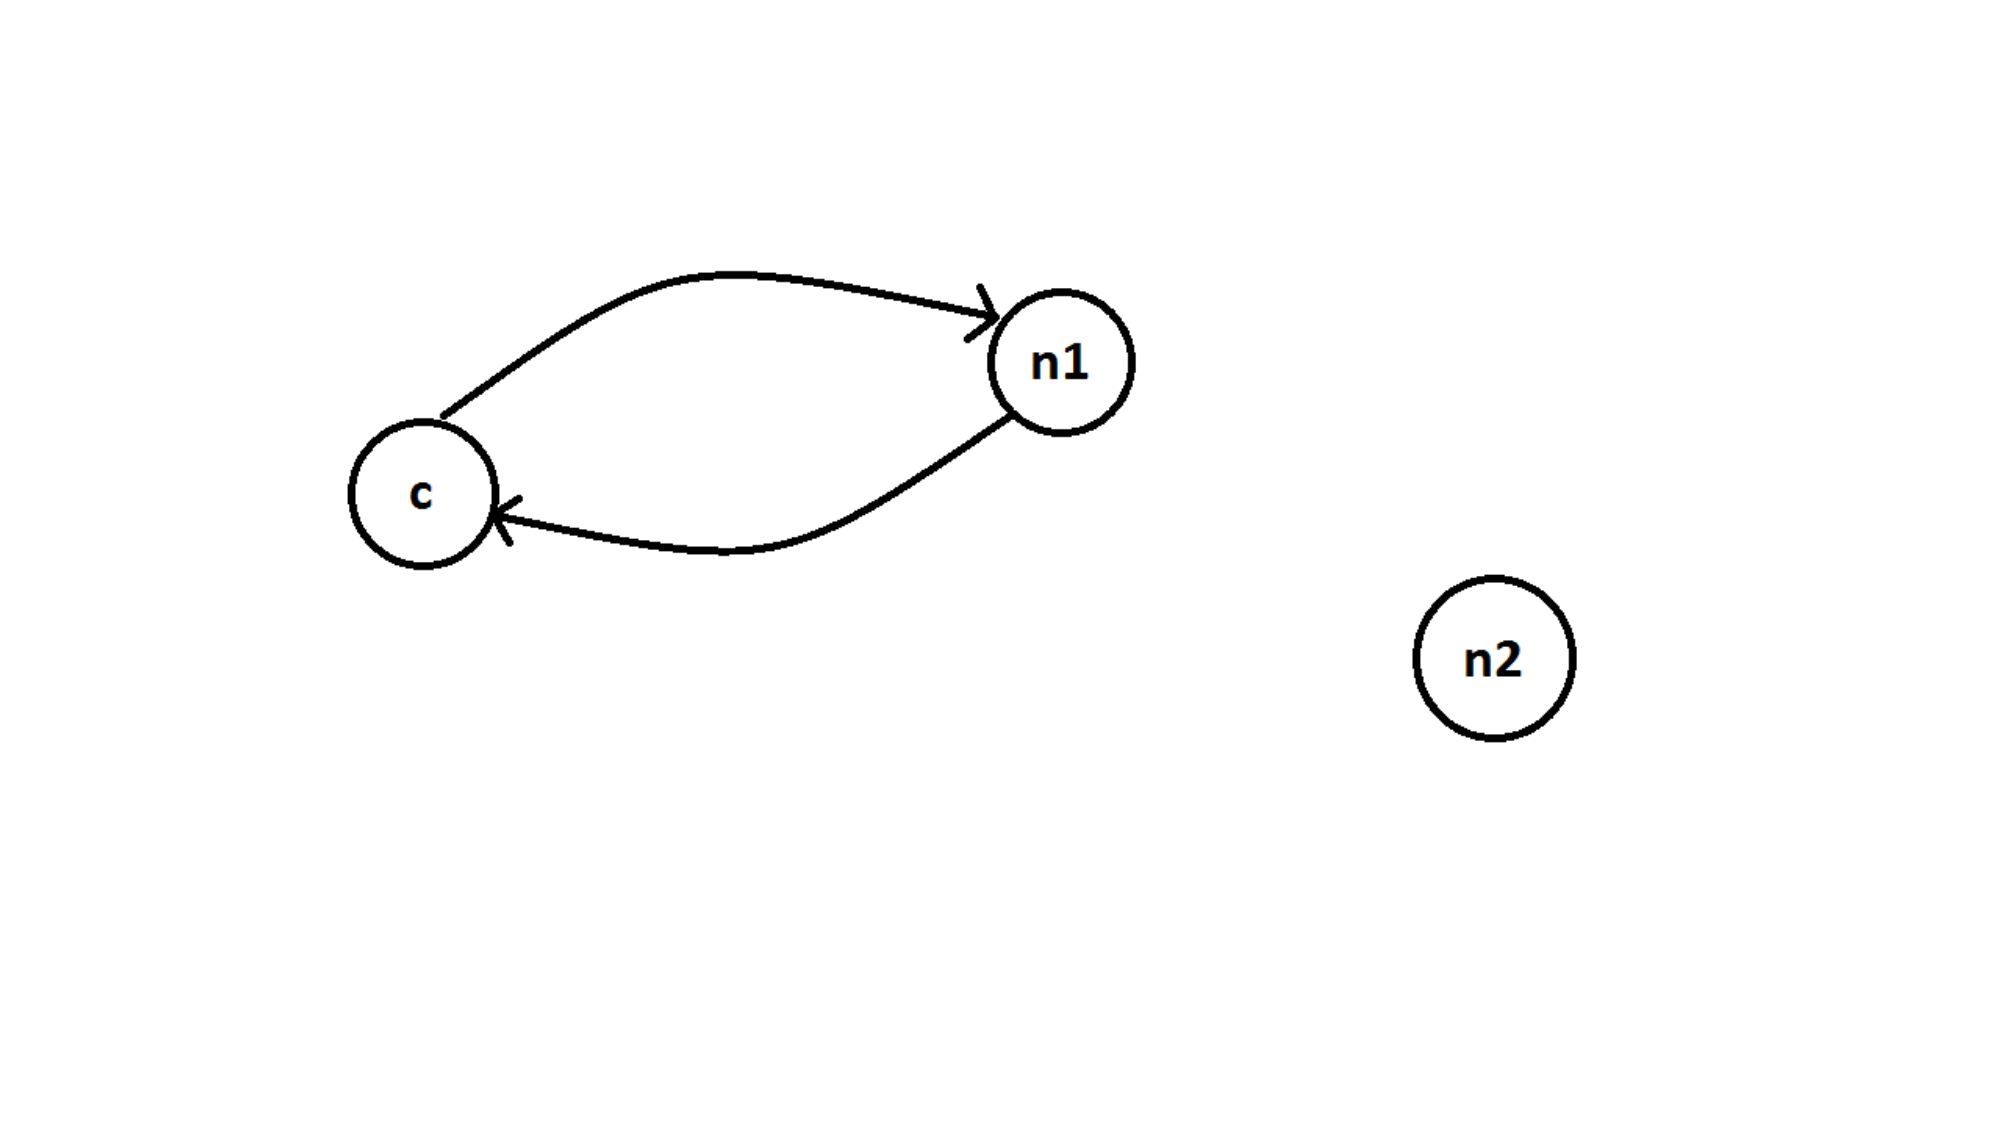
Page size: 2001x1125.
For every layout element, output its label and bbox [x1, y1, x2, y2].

picture [201, 71, 1799, 1054]
